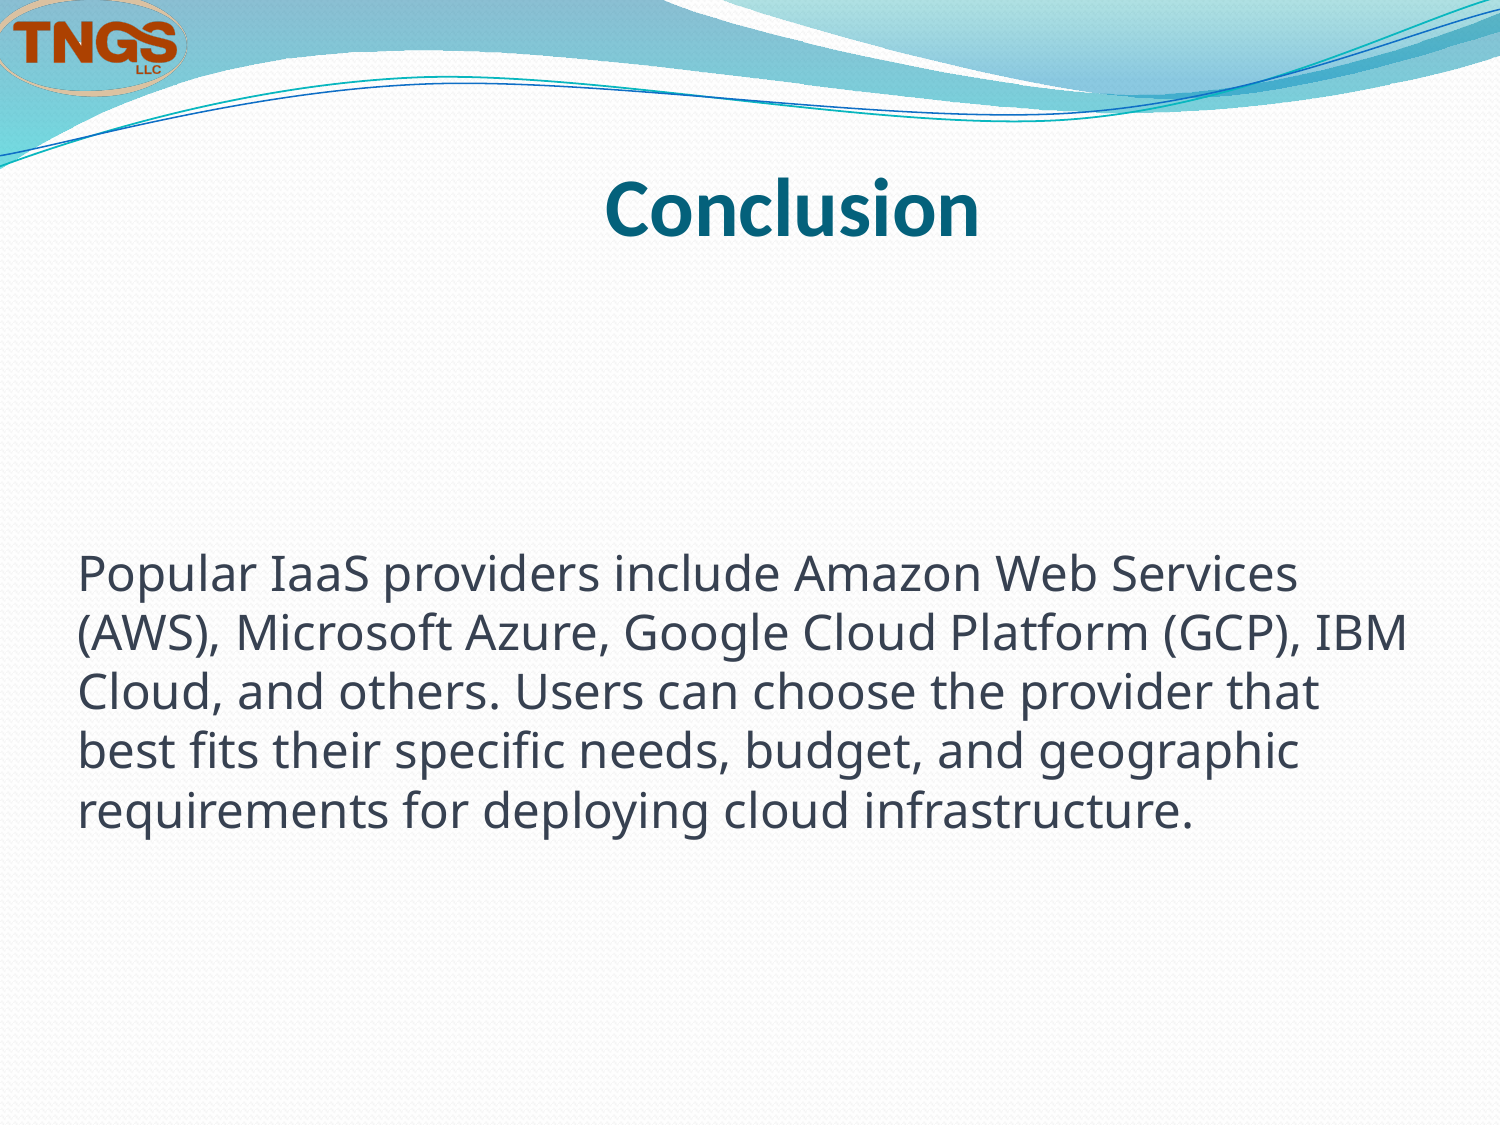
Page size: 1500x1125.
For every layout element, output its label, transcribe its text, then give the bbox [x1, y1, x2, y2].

title Conclusion [187, 137, 1400, 253]
picture [0, 0, 188, 97]
text_box Popular IaaS providers include Amazon Web Services (AWS), Microsoft Azure, Google Cloud Platform (GCP), IBM Cloud, and others. Users can choose the provider that best fits their specific needs, budget, and geographic requirements for deploying cloud infrastructure. [62, 534, 1438, 880]
